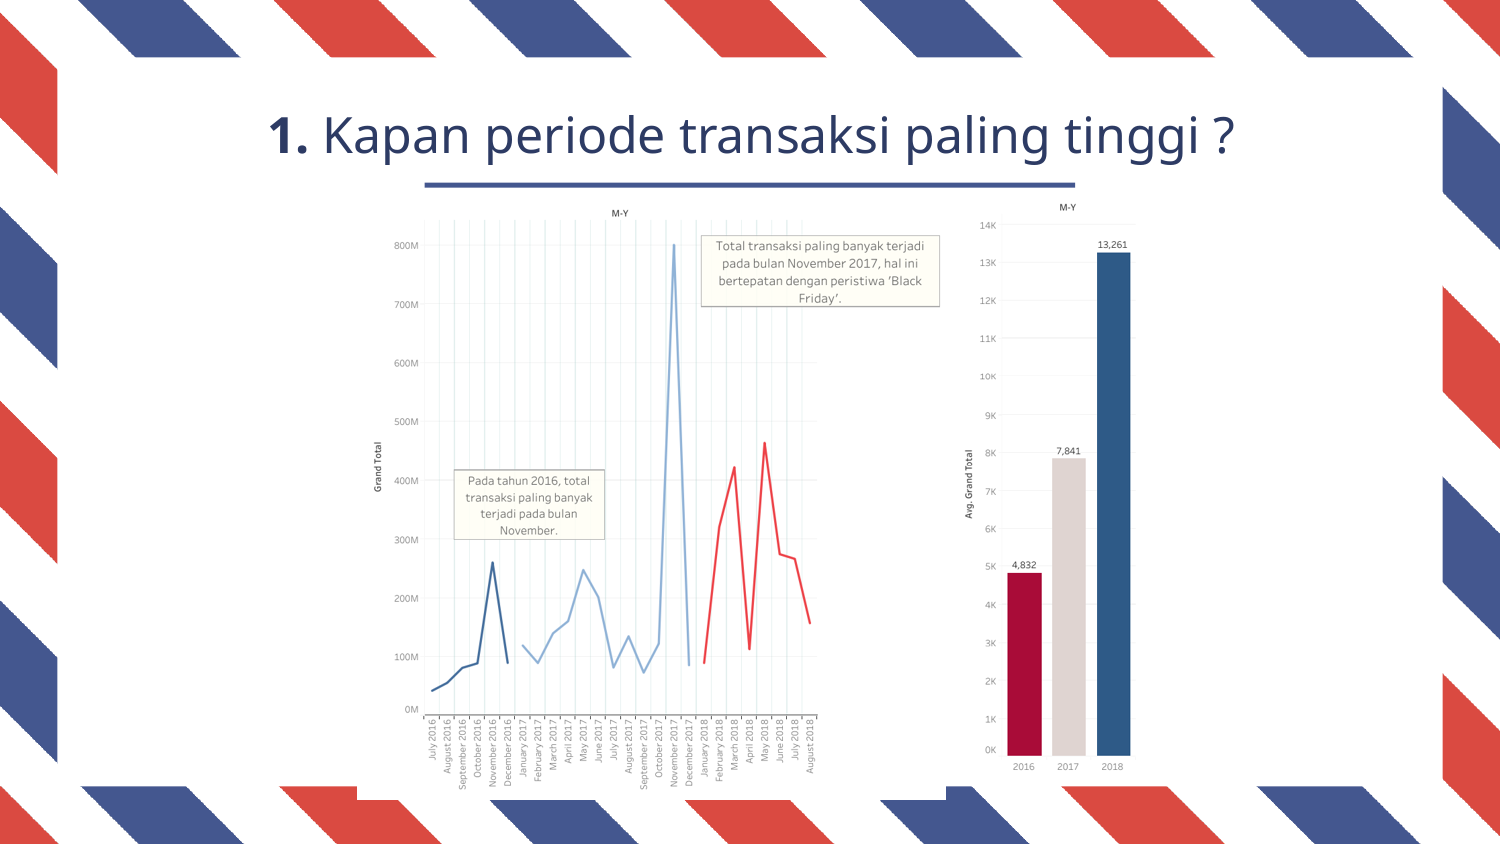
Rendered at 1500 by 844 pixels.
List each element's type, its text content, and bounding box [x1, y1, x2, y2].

title 1. Kapan periode transaksi paling tinggi ? [121, 88, 1382, 176]
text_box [356, 194, 1146, 800]
text_box [424, 182, 1076, 188]
picture [0, 0, 1500, 844]
